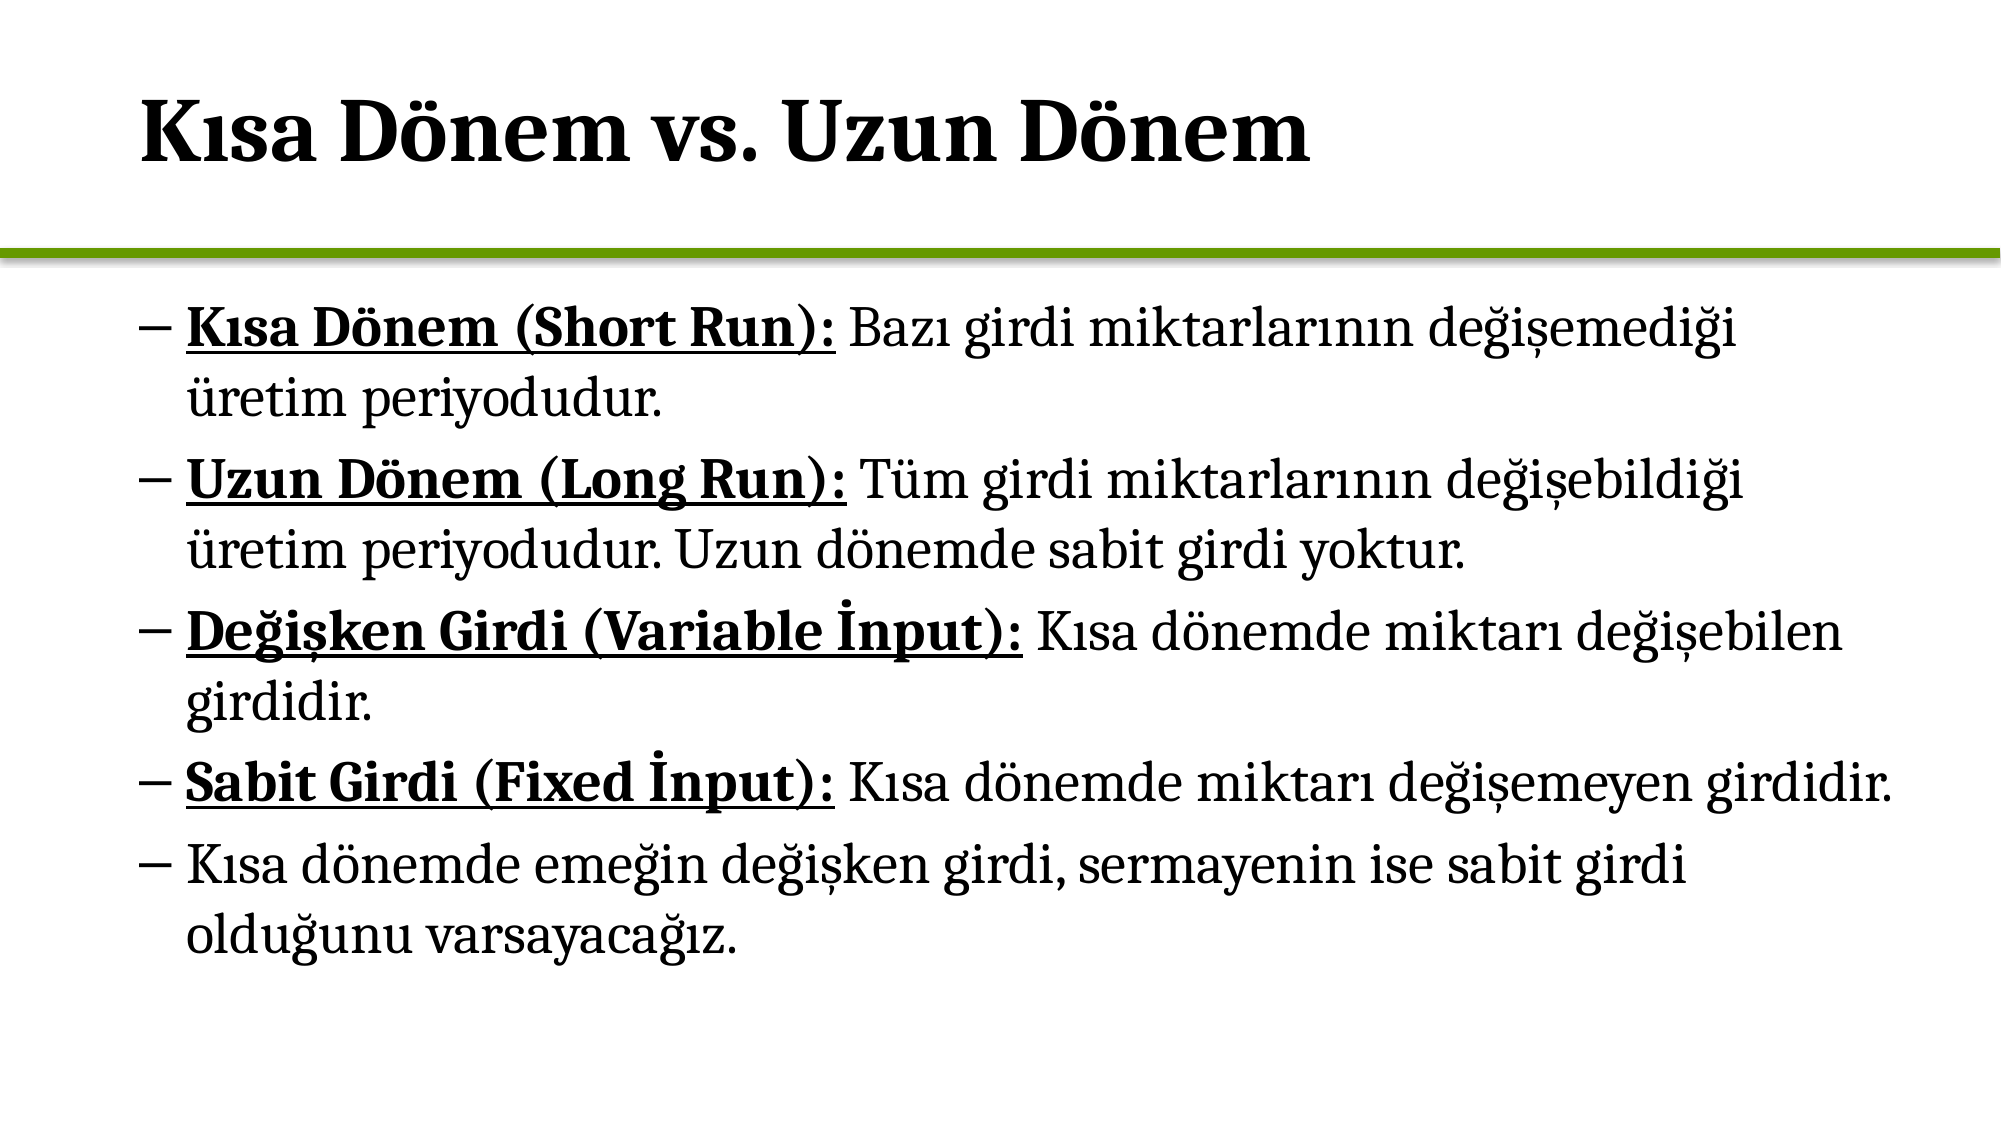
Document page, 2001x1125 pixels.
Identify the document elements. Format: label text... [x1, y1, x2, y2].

title Kısa Dönem vs. Uzun Dönem [124, 0, 1925, 251]
list Kısa Dönem (Short Run): Bazı girdi miktarlarının değişemediği üretim periyodudur. Uzun Dönem (Long Run): Tüm girdi miktarlarının değişebildiği üretim periyodudur. Uzun dönemde sabit girdi yoktur. Değişken Girdi (Variable İnput): Kısa dönemde miktarı değişebilen girdidir. Sabit Girdi (Fixed İnput): Kısa dönemde miktarı değişemeyen girdidir. Kısa dönemde emeğin değişken girdi, sermayenin ise sabit girdi olduğunu varsayacağız. [49, 281, 1925, 1085]
